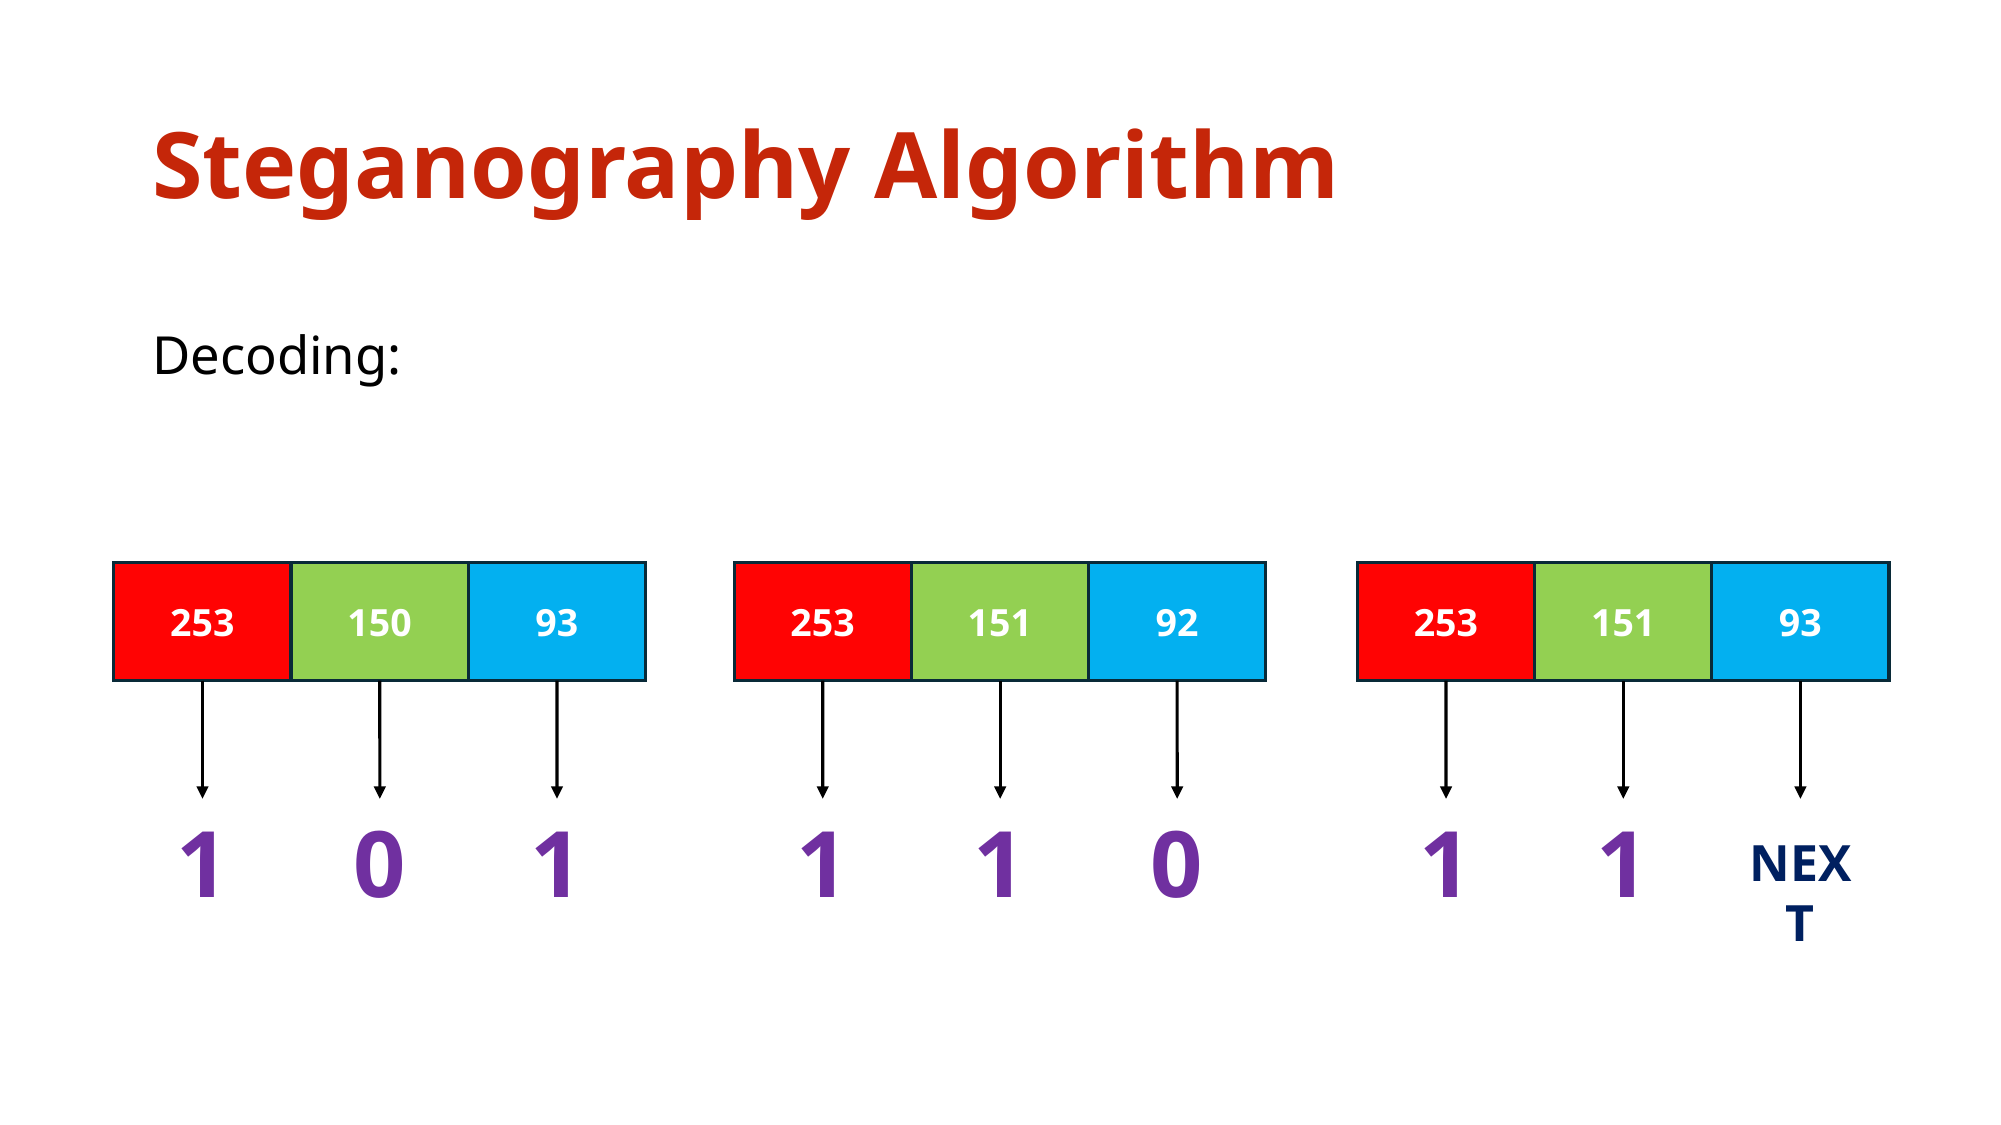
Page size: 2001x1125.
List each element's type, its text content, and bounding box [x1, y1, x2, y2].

text_box 1 [1571, 798, 1675, 924]
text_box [113, 561, 647, 682]
text_box 1 [1394, 798, 1498, 924]
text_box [1356, 561, 1890, 682]
text_box 1 [151, 798, 254, 924]
text_box 1 [505, 798, 608, 924]
title Steganography Algorithm [137, 59, 1863, 278]
text_box 0 [328, 798, 431, 924]
text_box 0 [1125, 798, 1229, 924]
text_box NEXT [1722, 823, 1879, 959]
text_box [733, 561, 1267, 682]
list Decoding: [137, 299, 430, 417]
text_box 1 [948, 798, 1051, 924]
text_box 1 [771, 798, 874, 924]
